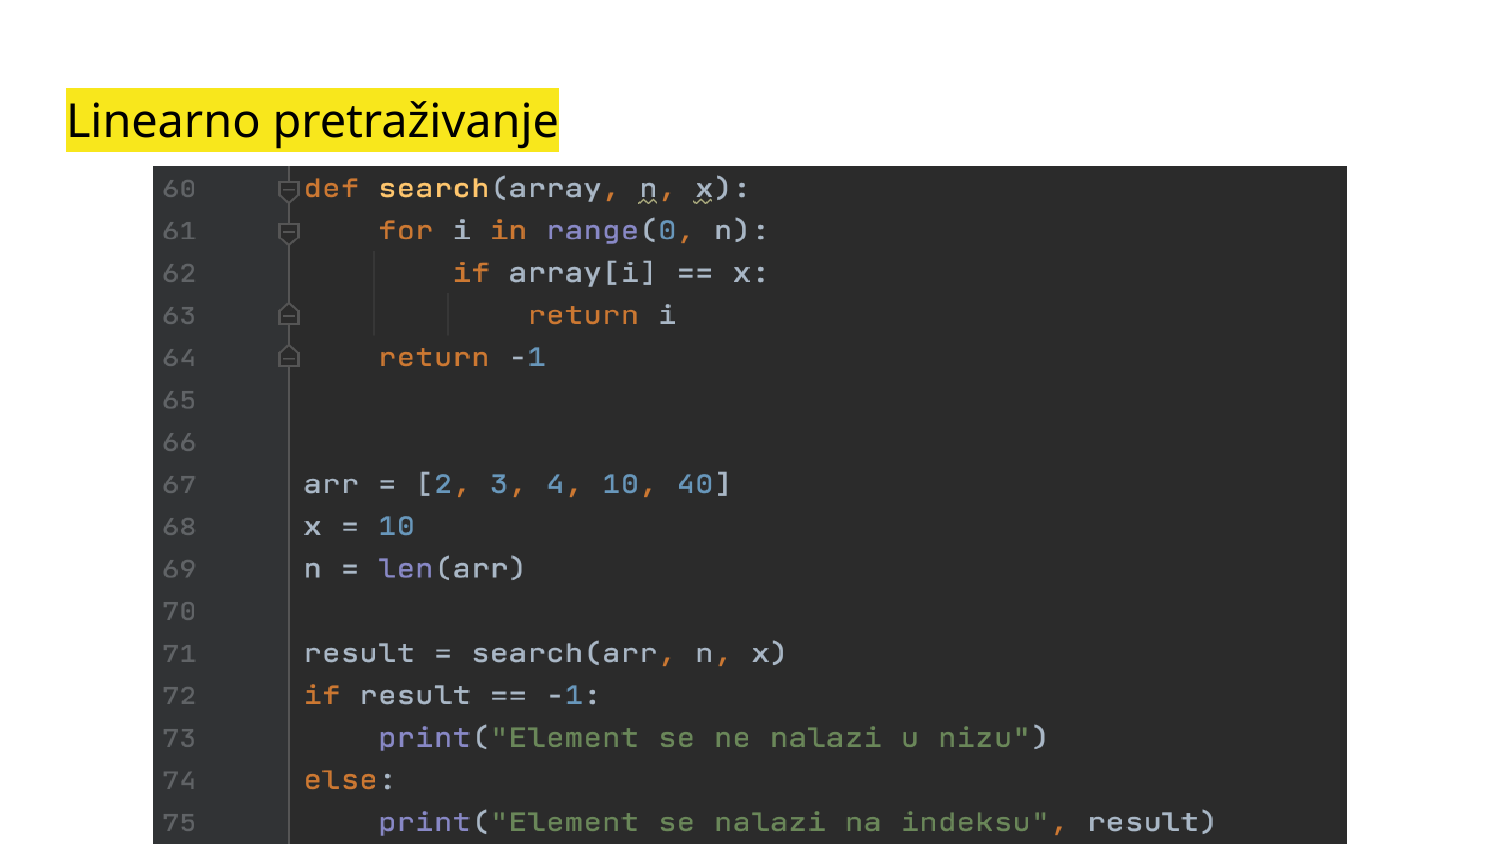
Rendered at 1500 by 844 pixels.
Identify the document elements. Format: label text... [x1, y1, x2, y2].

title Linearno pretraživanje [51, 72, 1449, 167]
picture [153, 166, 1347, 844]
